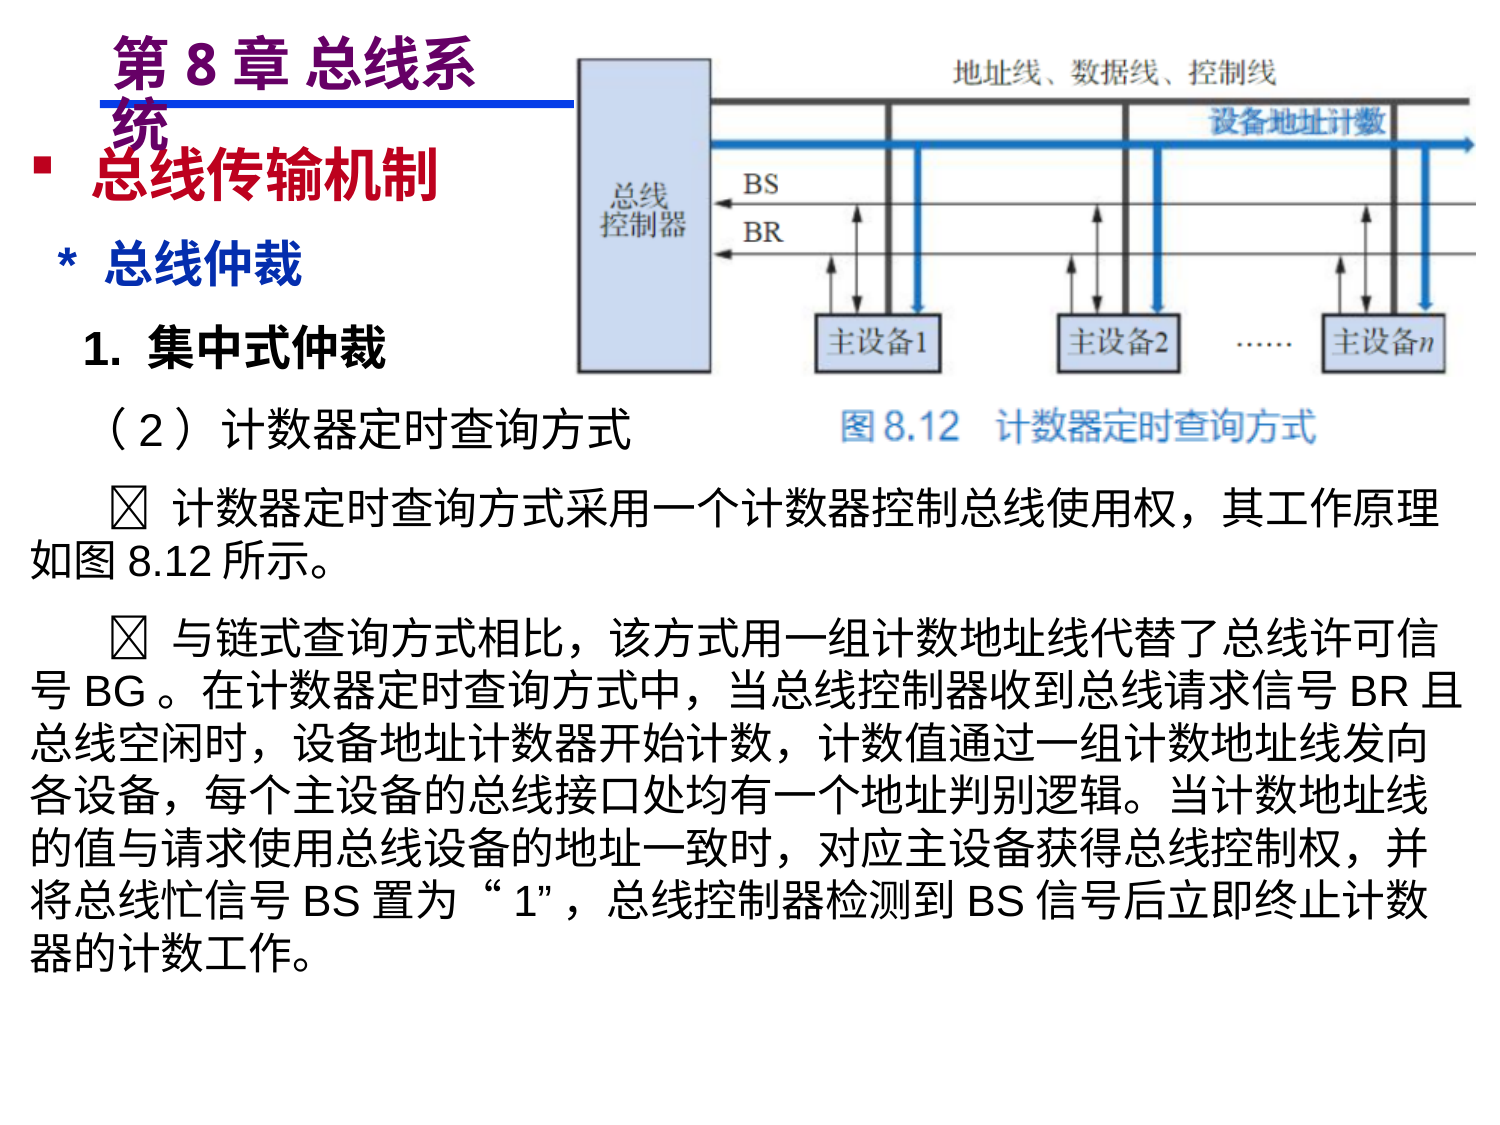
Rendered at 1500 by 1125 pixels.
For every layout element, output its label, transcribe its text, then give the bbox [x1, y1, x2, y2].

title 第8章 总线系统 [100, 32, 534, 230]
picture [574, 54, 1476, 377]
subtitle 总线传输机制 * 总线仲裁 1. 集中式仲裁 （2）计数器定时查询方式  计数器定时查询方式采用一个计数器控制总线使用权，其工作原理如图8.12所示。  与链式查询方式相比，该方式用一组计数地址线代替了总线许可信号BG。在计数器定时查询方式中，当总线控制器收到总线请求信号BR且总线空闲时，设备地址计数器开始计数，计数值通过一组计数地址线发向各设备，每个主设备的总线接口处均有一个地址判别逻辑。当计数地址线的值与请求使用总线设备的地址一致时，对应主设备获得总线控制权，并将总线忙信号BS置为“1”，总线控制器检测到BS信号后立即终止计数器的计数工作。 [14, 129, 1483, 1013]
picture [835, 402, 1326, 450]
